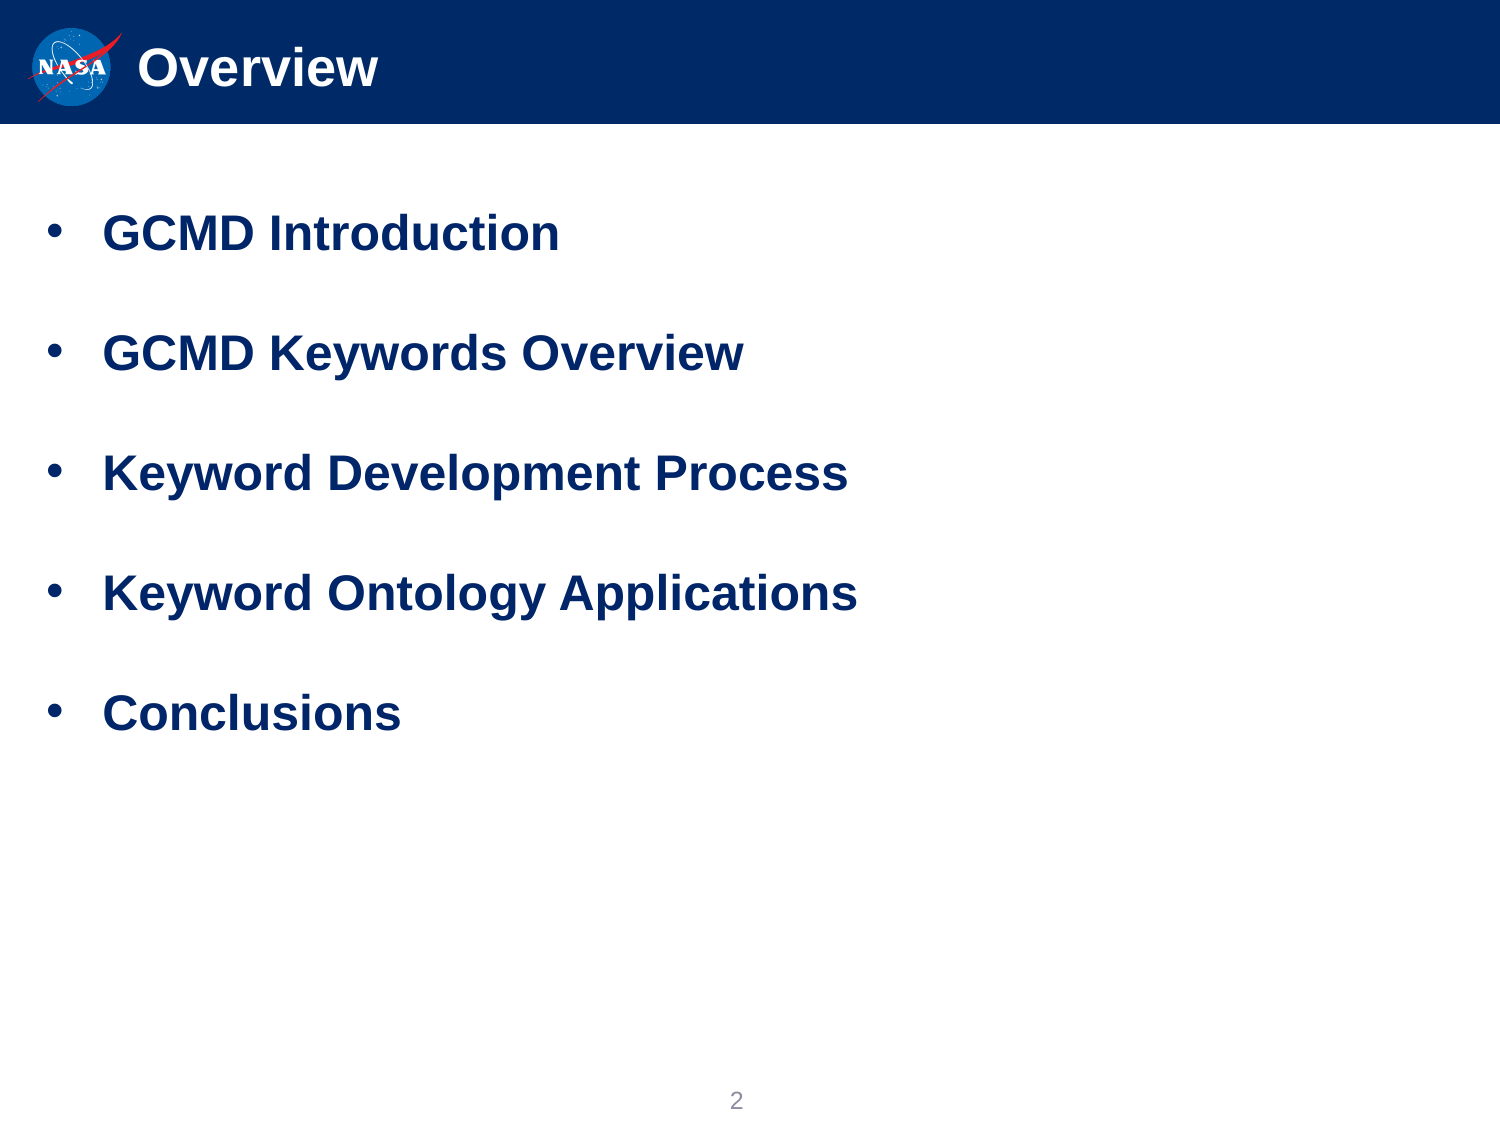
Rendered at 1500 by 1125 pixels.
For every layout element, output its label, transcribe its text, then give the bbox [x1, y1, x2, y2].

picture [0, 0, 1500, 124]
title Overview [122, 23, 1500, 107]
list GCMD Introduction GCMD Keywords Overview Keyword Development Process Keyword Ontology Applications Conclusions [31, 193, 1381, 992]
slide_number 2 [580, 1078, 894, 1121]
